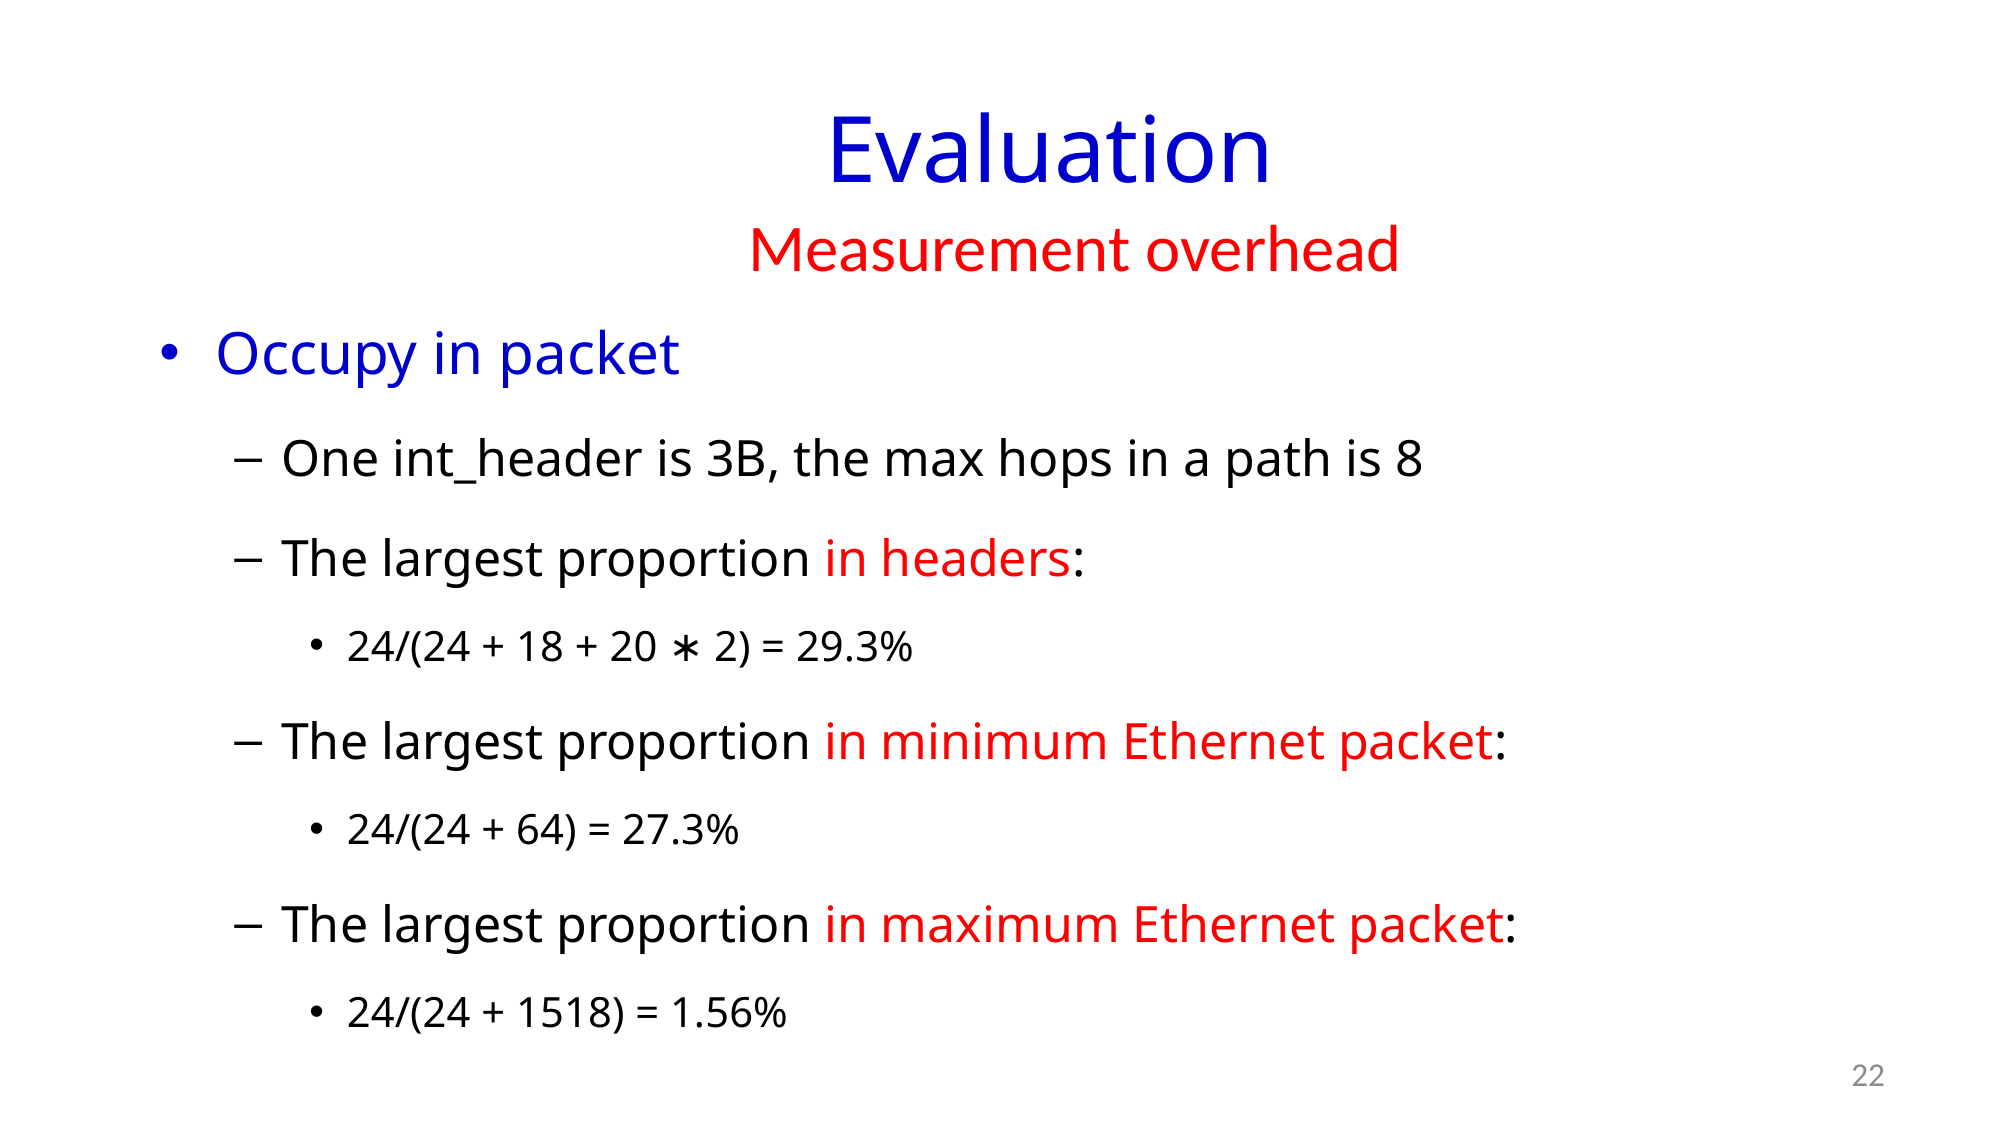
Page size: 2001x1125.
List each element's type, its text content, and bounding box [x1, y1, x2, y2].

text_box Measurement overhead [733, 197, 1434, 300]
list Occupy in packet One int_header is 3B, the max hops in a path is 8 The largest proportion in headers: 24/(24 + 18 + 20 ∗ 2) = 29.3% The largest proportion in minimum Ethernet packet: 24/(24 + 64) = 27.3% The largest proportion in maximum Ethernet packet: 24/(24 + 1518) = 1.56% [144, 308, 1900, 1103]
title Evaluation [150, 52, 1950, 240]
